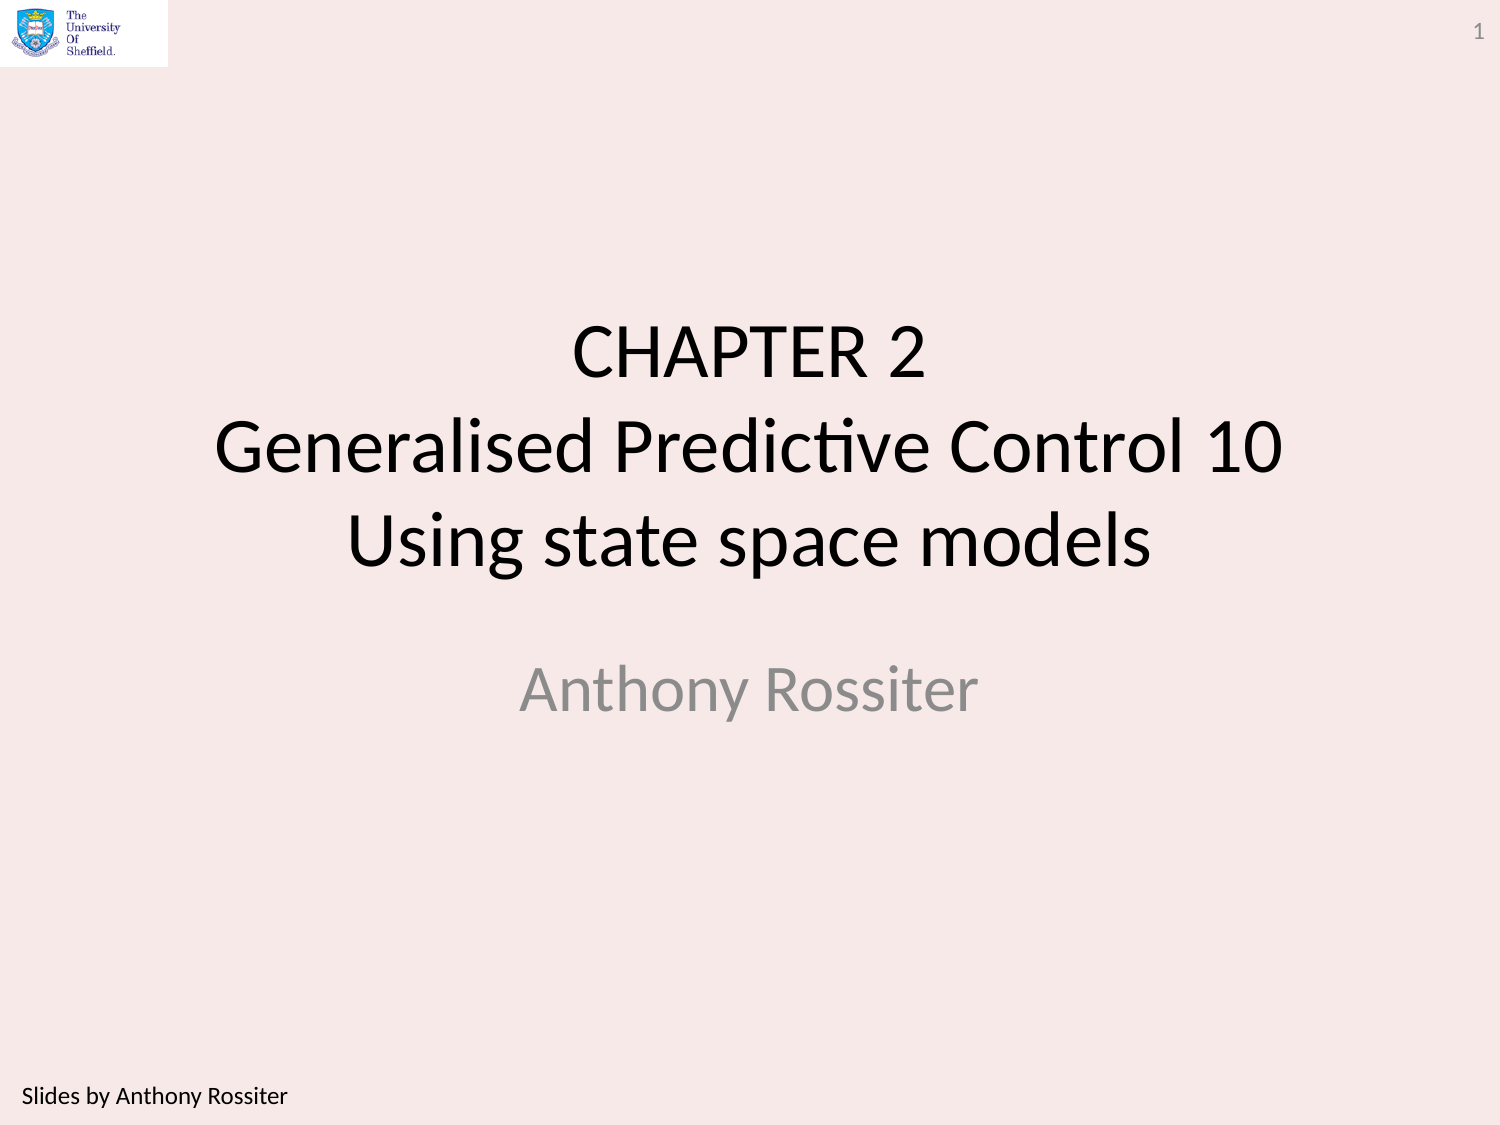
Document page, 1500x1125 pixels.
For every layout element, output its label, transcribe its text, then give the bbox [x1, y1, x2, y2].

subtitle Anthony Rossiter [225, 637, 1275, 925]
picture [0, 0, 168, 67]
slide_number 1 [1335, 0, 1500, 60]
title CHAPTER 2 Generalised Predictive Control 10 Using state space models [112, 290, 1388, 591]
footer Slides by Anthony Rossiter [0, 1065, 317, 1125]
